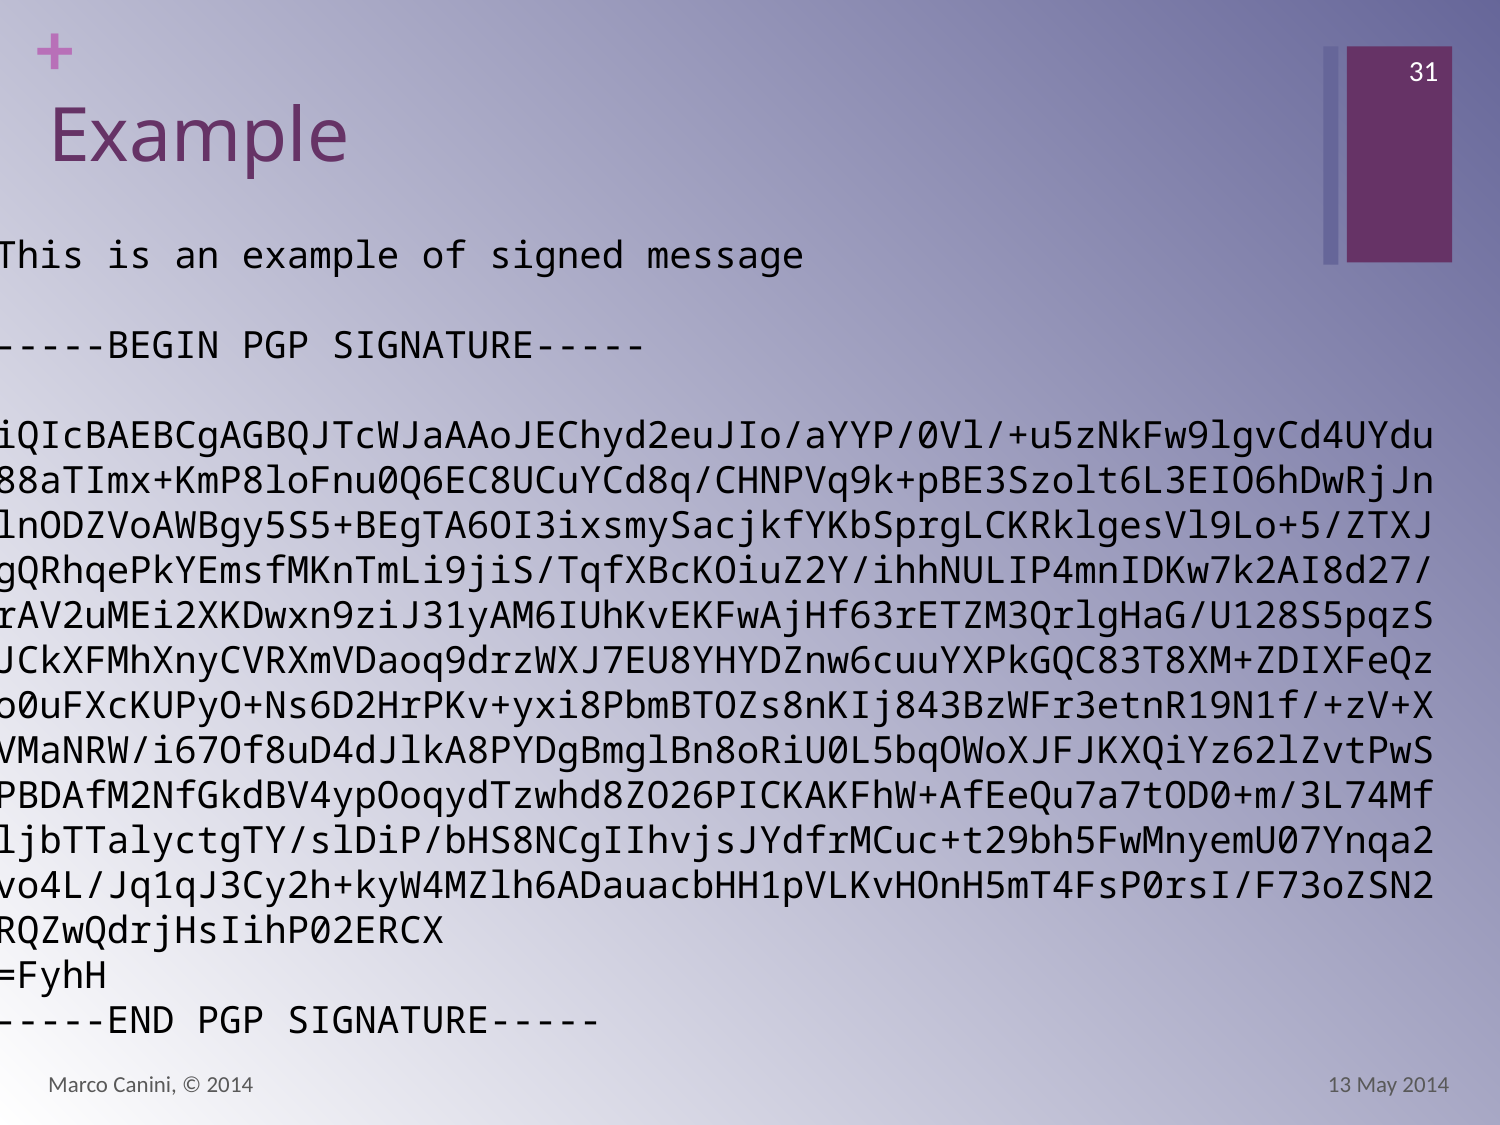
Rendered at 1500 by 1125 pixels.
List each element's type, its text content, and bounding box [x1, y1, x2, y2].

footer Marco Canini, © 2014 [33, 1053, 1038, 1114]
text_box This is an example of signed message -----BEGIN PGP SIGNATURE----- iQIcBAEBCgAGBQJTcWJaAAoJEChyd2euJIo/aYYP/0Vl/+u5zNkFw9lgvCd4UYdu 88aTImx+KmP8loFnu0Q6EC8UCuYCd8q/CHNPVq9k+pBE3Szolt6L3EIO6hDwRjJn lnODZVoAWBgy5S5+BEgTA6OI3ixsmySacjkfYKbSprgLCKRklgesVl9Lo+5/ZTXJ gQRhqePkYEmsfMKnTmLi9jiS/TqfXBcKOiuZ2Y/ihhNULIP4mnIDKw7k2AI8d27/ rAV2uMEi2XKDwxn9ziJ31yAM6IUhKvEKFwAjHf63rETZM3QrlgHaG/U128S5pqzS JCkXFMhXnyCVRXmVDaoq9drzWXJ7EU8YHYDZnw6cuuYXPkGQC83T8XM+ZDIXFeQz o0uFXcKUPyO+Ns6D2HrPKv+yxi8PbmBTOZs8nKIj843BzWFr3etnR19N1f/+zV+X VMaNRW/i67Of8uD4dJlkA8PYDgBmglBn8oRiU0L5bqOWoXJFJKXQiYz62lZvtPwS PBDAfM2NfGkdBV4ypOoqydTzwhd8ZO26PICKAKFhW+AfEeQu7a7tOD0+m/3L74Mf ljbTTalyctgTY/slDiP/bHS8NCgIIhvjsJYdfrMCuc+t29bh5FwMnyemU07Ynqa2 vo4L/Jq1qJ3Cy2h+kyW4MZlh6ADauacbHH1pVLKvHOnH5mT4FsP0rsI/F73oZSN2 RQZwQdrjHsIihP02ERCX =FyhH -----END PGP SIGNATURE----- [0, 223, 1450, 1049]
slide_number 31 [1362, 39, 1454, 100]
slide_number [1114, 1053, 1465, 1114]
title Example [33, 79, 1322, 223]
